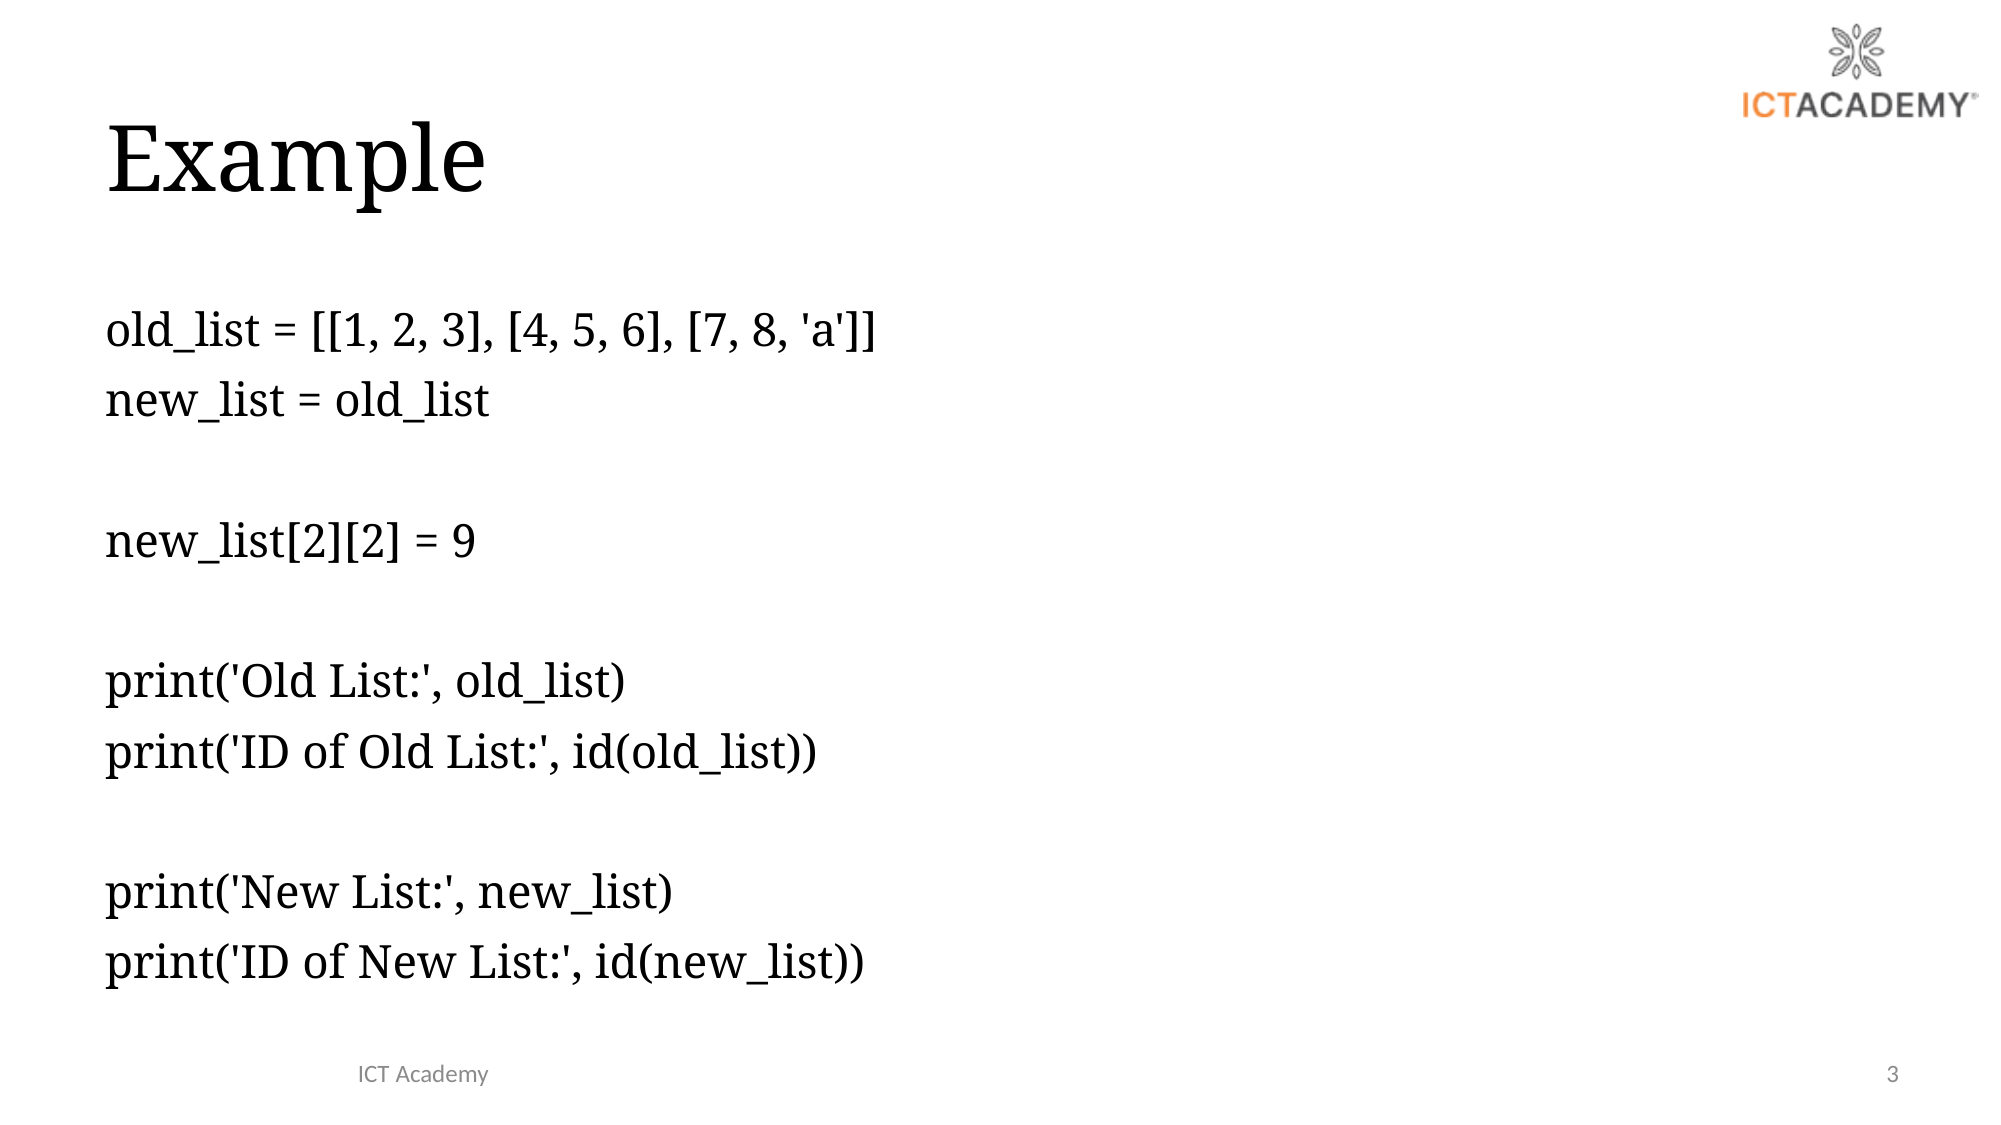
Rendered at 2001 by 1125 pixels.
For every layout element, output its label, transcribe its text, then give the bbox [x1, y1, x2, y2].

list old_list = [[1, 2, 3], [4, 5, 6], [7, 8, 'a']] new_list = old_list new_list[2][2] = 9 print('Old List:', old_list) print('ID of Old List:', id(old_list)) print('New List:', new_list) print('ID of New List:', id(new_list)) [90, 299, 1910, 1014]
picture [1743, 22, 1979, 120]
slide_number 3 [1464, 1042, 1915, 1103]
footer ICT Academy [85, 1042, 761, 1103]
title Example [91, 52, 1670, 271]
